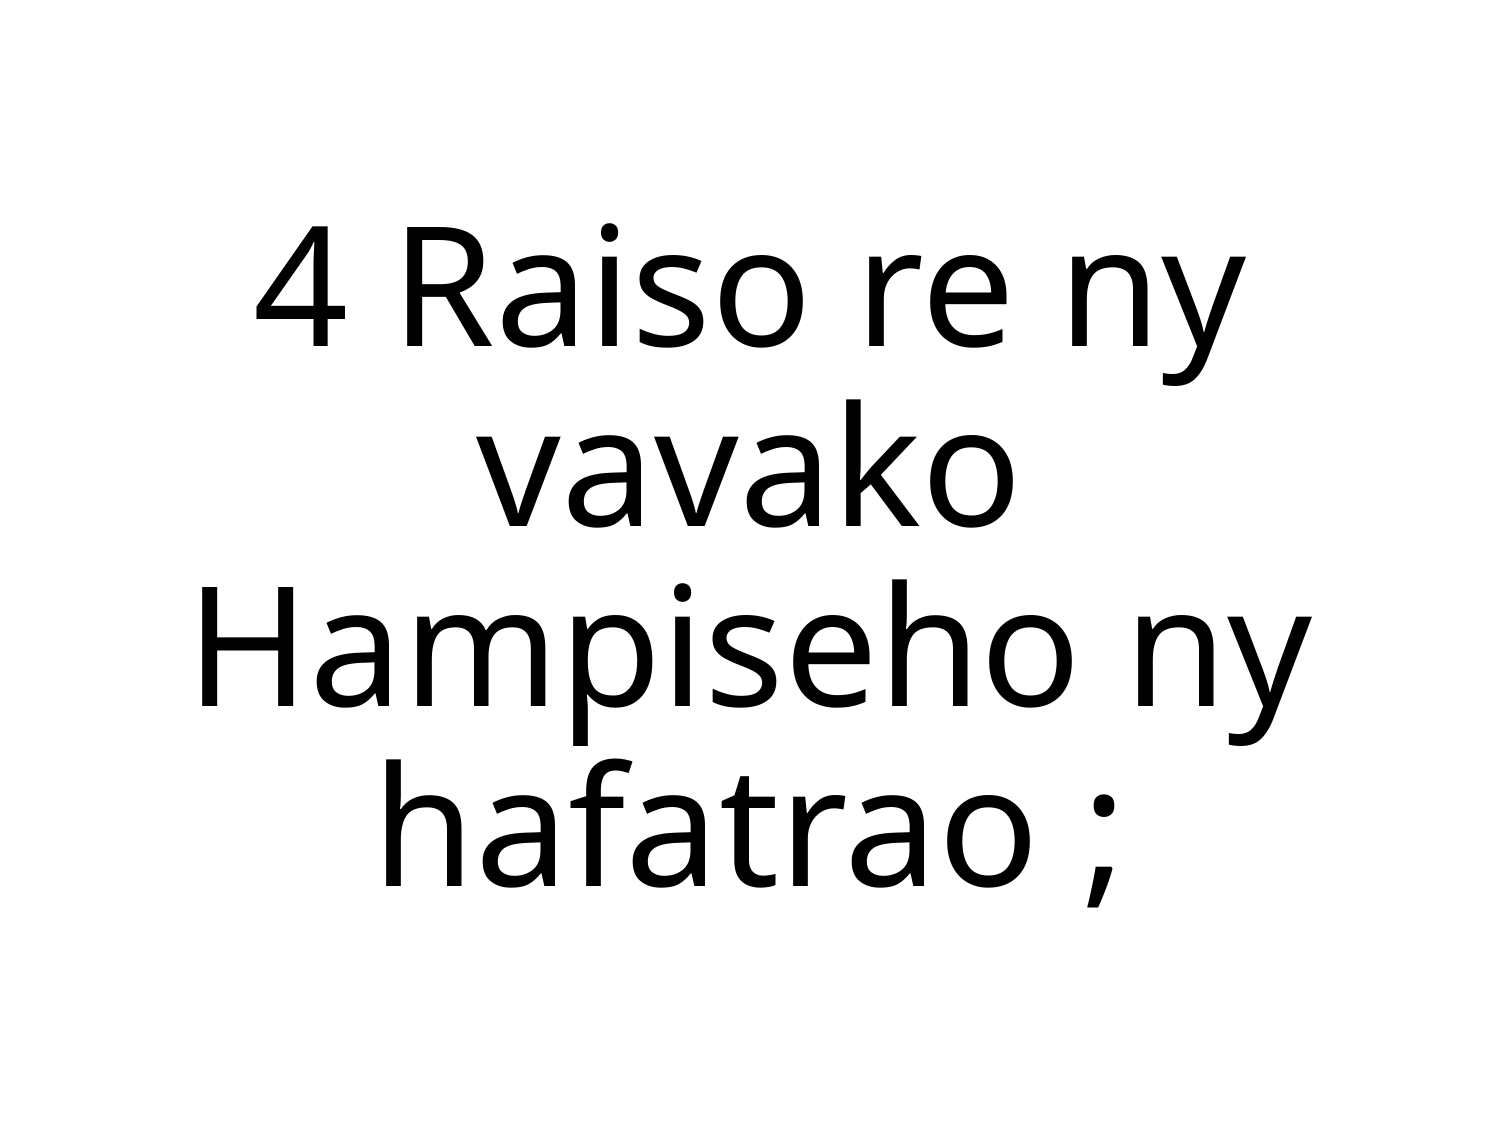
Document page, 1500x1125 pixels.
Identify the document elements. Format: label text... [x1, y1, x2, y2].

title 4 Raiso re ny vavako Hampiseho ny hafatrao ; [0, 453, 1500, 672]
